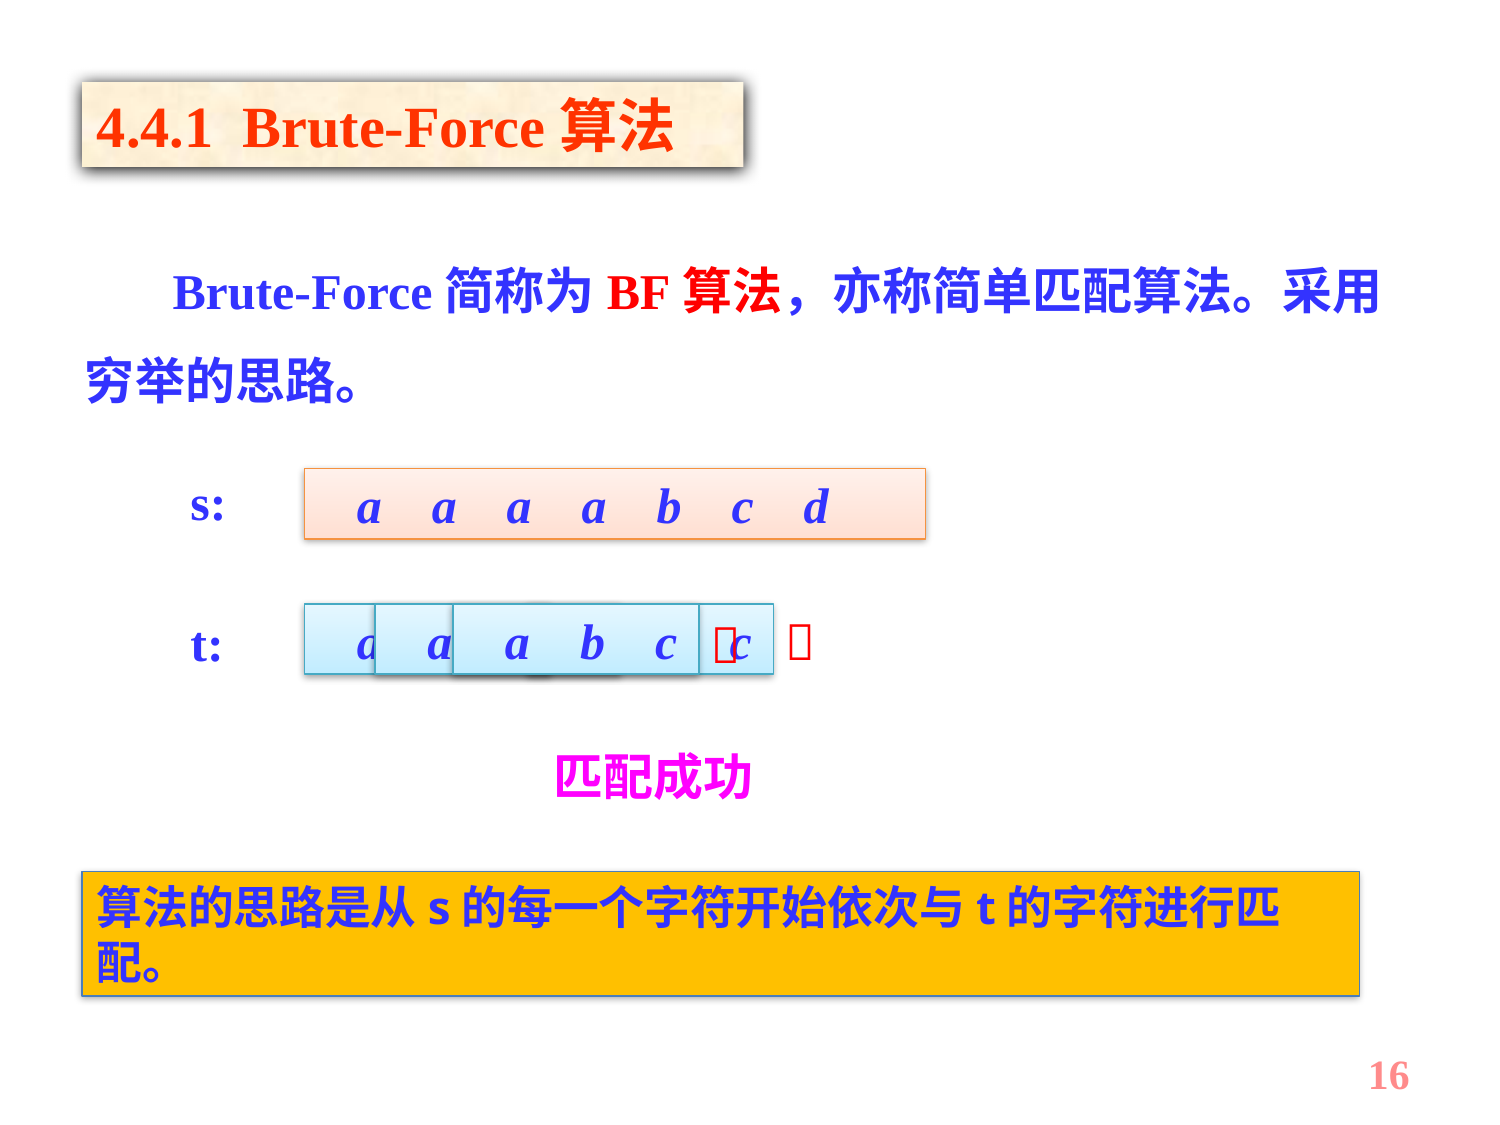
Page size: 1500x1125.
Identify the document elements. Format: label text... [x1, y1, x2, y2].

text_box a a a a b c d [304, 468, 926, 540]
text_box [374, 603, 451, 675]
text_box 算法的思路是从s的每一个字符开始依次与t的字符进行匹配。 [81, 871, 1360, 997]
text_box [304, 603, 373, 675]
text_box s: [175, 463, 270, 538]
slide_number 16 [1074, 1042, 1425, 1103]
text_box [805, 603, 891, 675]
text_box 匹配成功 [538, 738, 903, 813]
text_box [452, 603, 805, 675]
text_box 4.4.1 Brute-Force算法 [82, 82, 744, 167]
text_box Brute-Force简称为BF算法，亦称简单匹配算法。采用穷举的思路。 [70, 222, 1433, 418]
text_box t: [175, 603, 270, 679]
